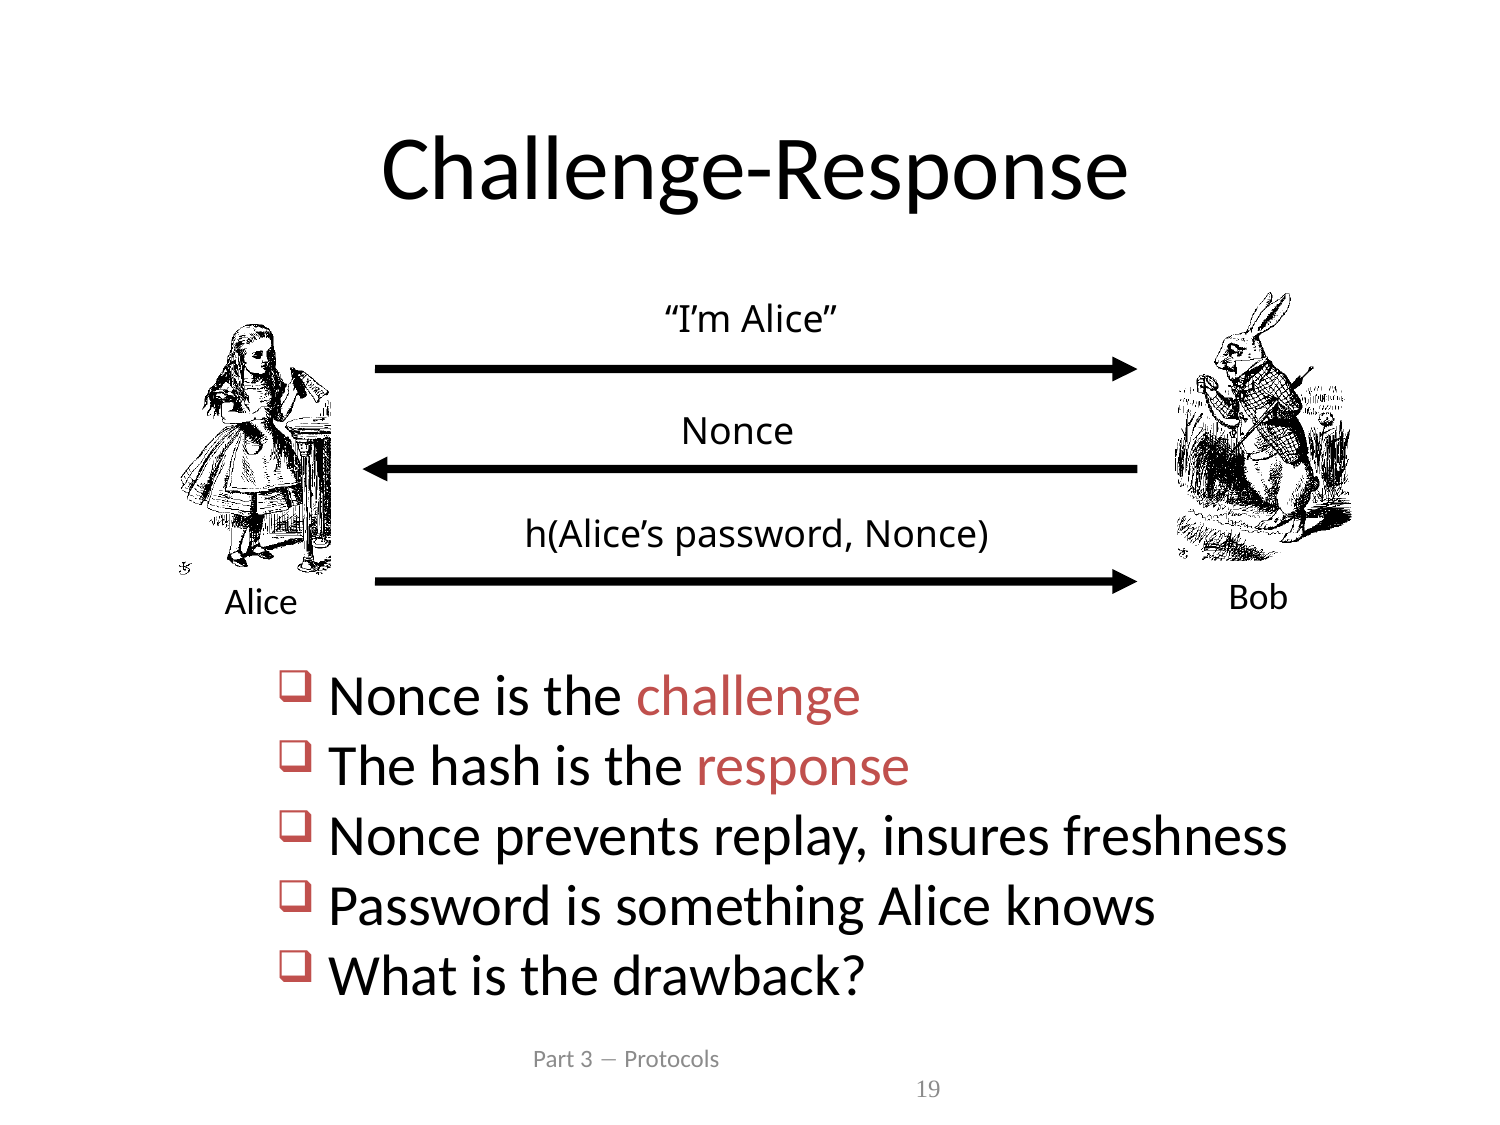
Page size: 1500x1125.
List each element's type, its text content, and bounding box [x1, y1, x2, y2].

text_box “I’m Alice” [650, 287, 853, 348]
picture [174, 312, 331, 580]
text_box Nonce [665, 399, 810, 460]
text_box h(Alice’s password, Nonce) [509, 502, 1004, 563]
footer Part 3  Protocols 19 [512, 1042, 988, 1103]
text_box Bob [1213, 569, 1304, 625]
text_box Nonce is the challenge The hash is the response Nonce prevents replay, insures freshness Password is something Alice knows What is the drawback? [261, 650, 1304, 1015]
text_box Alice [209, 587, 313, 630]
text_box [374, 575, 1138, 588]
picture [1174, 287, 1352, 561]
text_box [374, 362, 1138, 376]
title Challenge-Response [99, 62, 1413, 263]
text_box [362, 462, 1138, 476]
